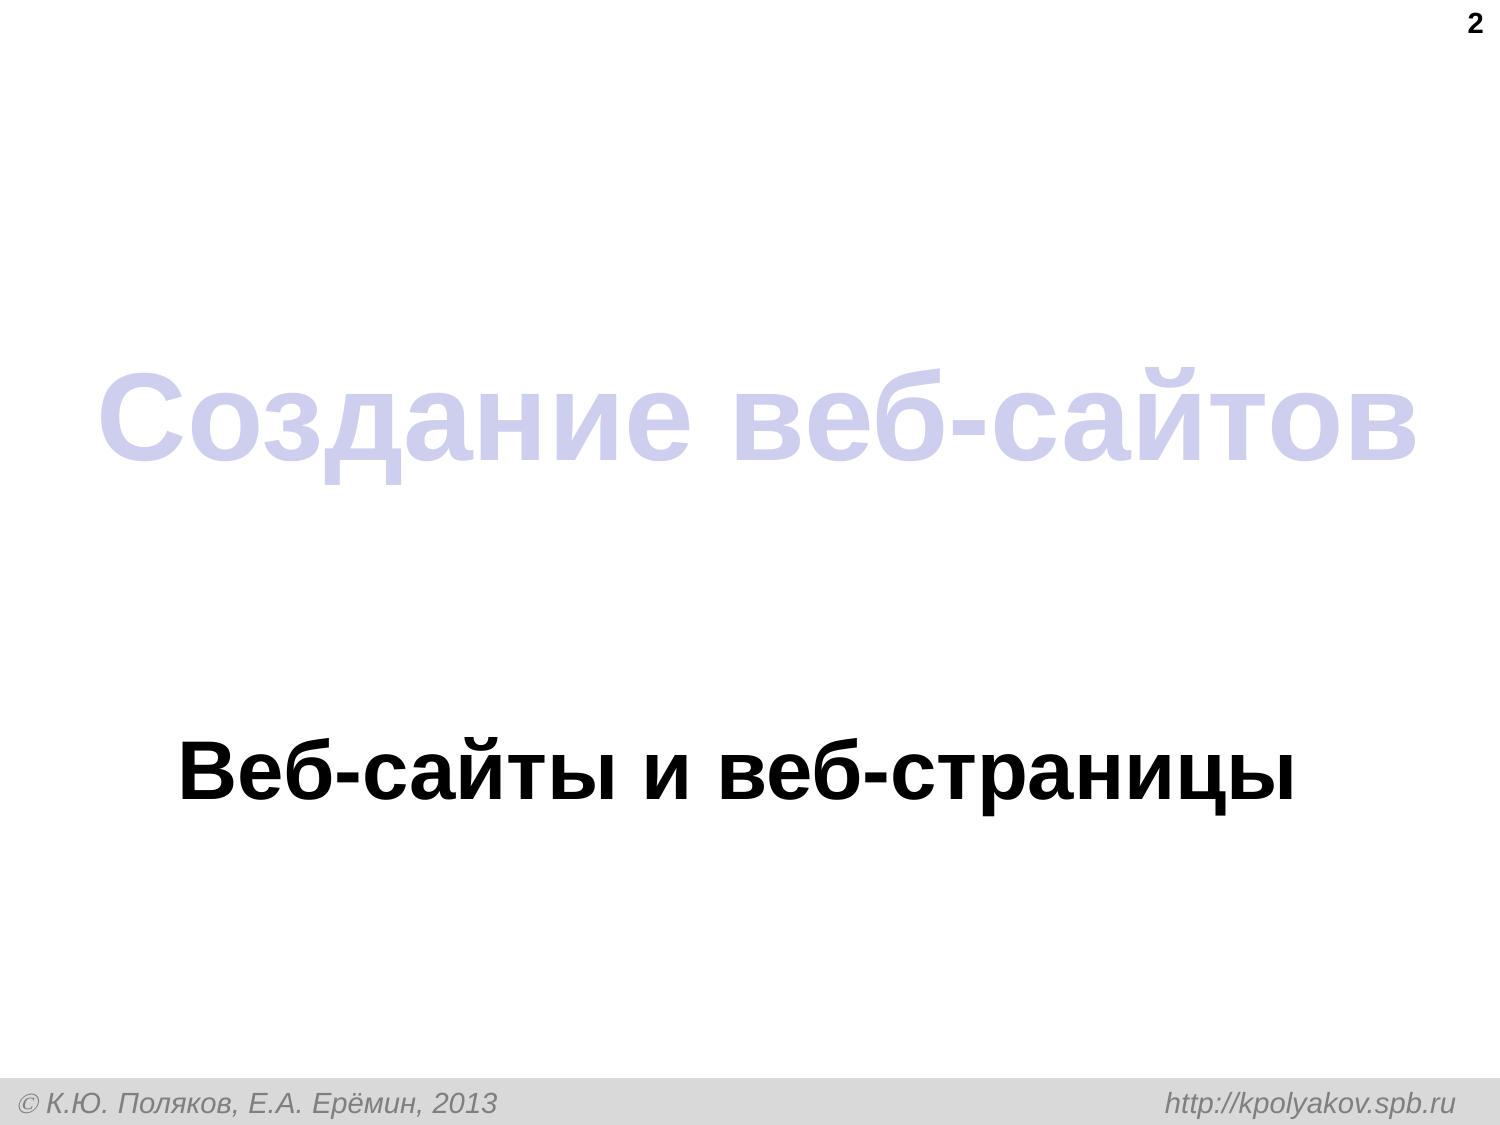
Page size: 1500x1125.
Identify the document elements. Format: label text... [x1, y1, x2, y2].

title Создание веб-сайтов [49, 288, 1469, 533]
subtitle Веб-сайты и веб-страницы [0, 719, 1500, 947]
slide_number 2 [1148, 0, 1500, 75]
